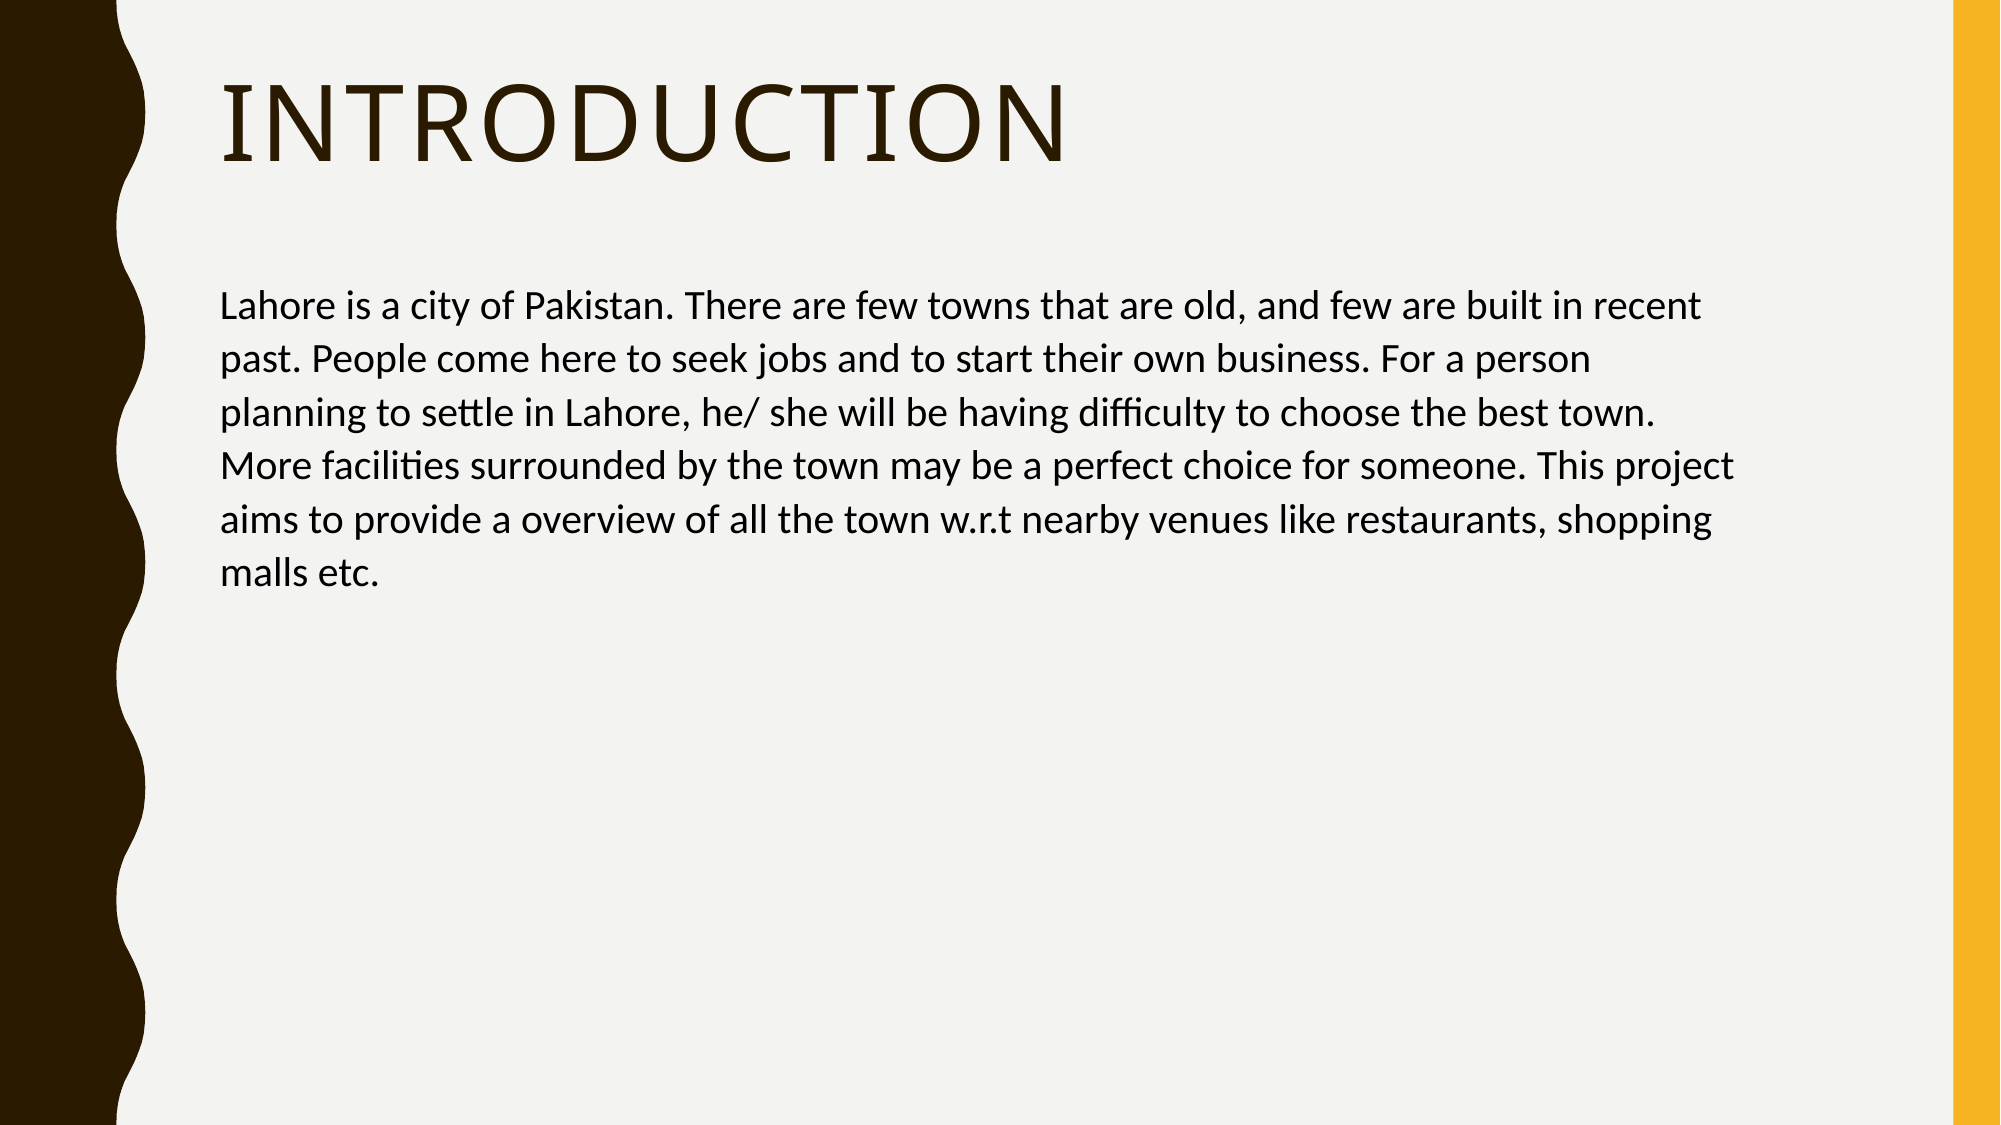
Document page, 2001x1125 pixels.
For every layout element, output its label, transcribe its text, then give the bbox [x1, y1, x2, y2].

title Introduction [205, 62, 1875, 308]
text_box Lahore is a city of Pakistan. There are few towns that are old, and few are built in recent past. People come here to seek jobs and to start their own business. For a person planning to settle in Lahore, he/ she will be having difficulty to choose the best town. More facilities surrounded by the town may be a perfect choice for someone. This project aims to provide a overview of all the town w.r.t nearby venues like restaurants, shopping malls etc. [205, 266, 1761, 603]
